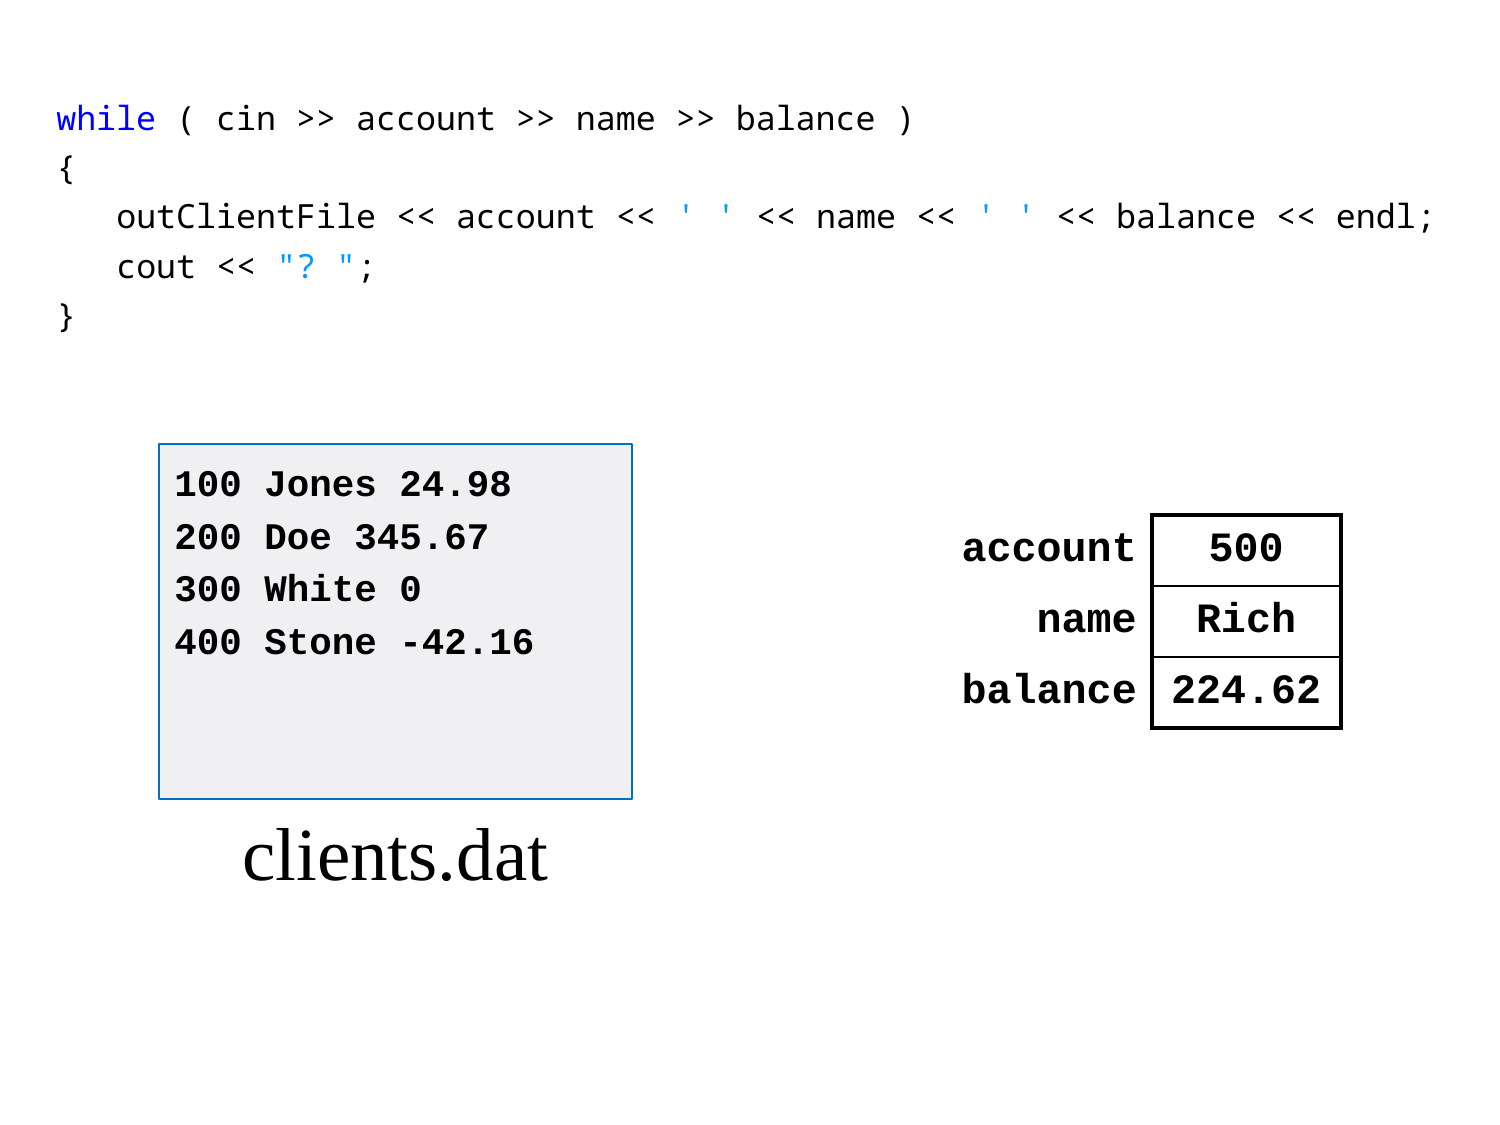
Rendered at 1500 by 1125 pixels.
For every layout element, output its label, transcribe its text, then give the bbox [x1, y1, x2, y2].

table_header 500 [1154, 517, 1339, 585]
table_cell Rich [1154, 587, 1339, 656]
table_header account [939, 515, 1150, 586]
list while ( cin >> account >> name >> balance ) { outClientFile << account << ' ' << name << ' ' << balance << endl; cout << "? "; } [41, 90, 1459, 350]
text_box clients.dat [206, 798, 585, 917]
table_cell 224.62 [1154, 658, 1339, 726]
table_cell balance [939, 657, 1150, 728]
text_box 100 Jones 24.98 200 Doe 345.67 300 White 0 400 Stone -42.16 [159, 444, 632, 799]
table_cell name [939, 586, 1150, 657]
